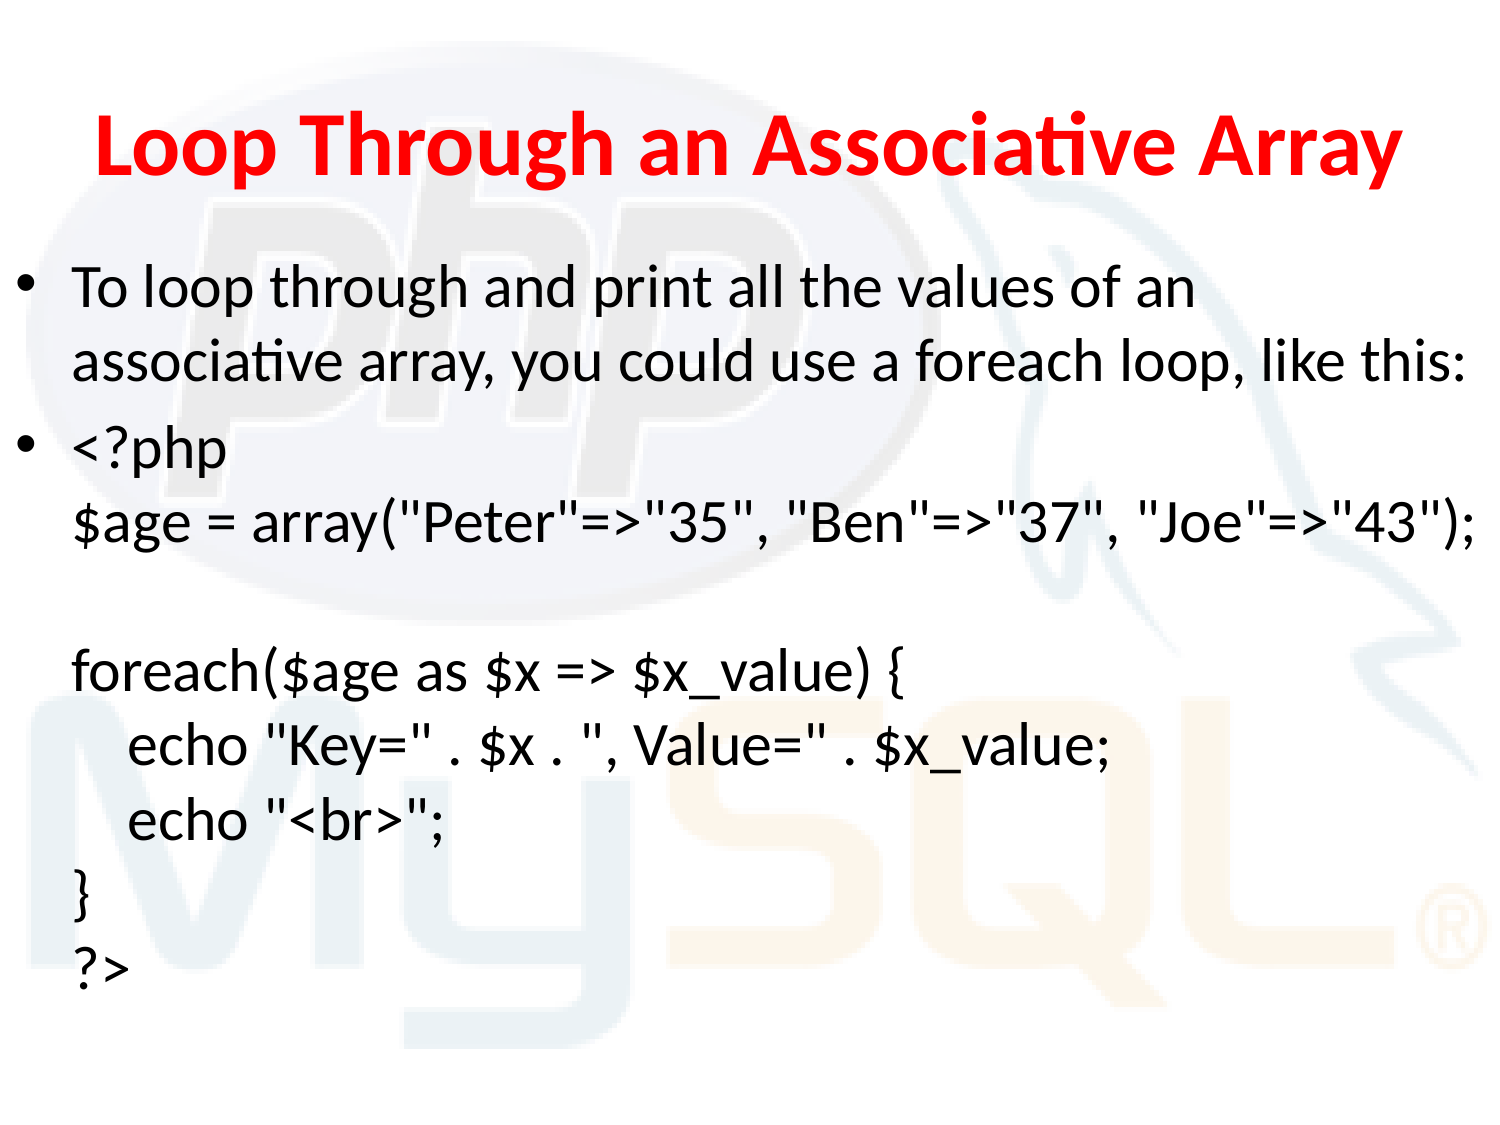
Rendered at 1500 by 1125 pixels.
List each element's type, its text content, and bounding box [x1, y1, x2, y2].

list To loop through and print all the values of an associative array, you could use a foreach loop, like this: <?php $age = array("Peter"=>"35", "Ben"=>"37", "Joe"=>"43"); foreach($age as $x => $x_value) { echo "Key=" . $x . ", Value=" . $x_value; echo "<br>"; } ?> [0, 237, 1500, 1100]
title Loop Through an Associative Array [75, 45, 1425, 233]
